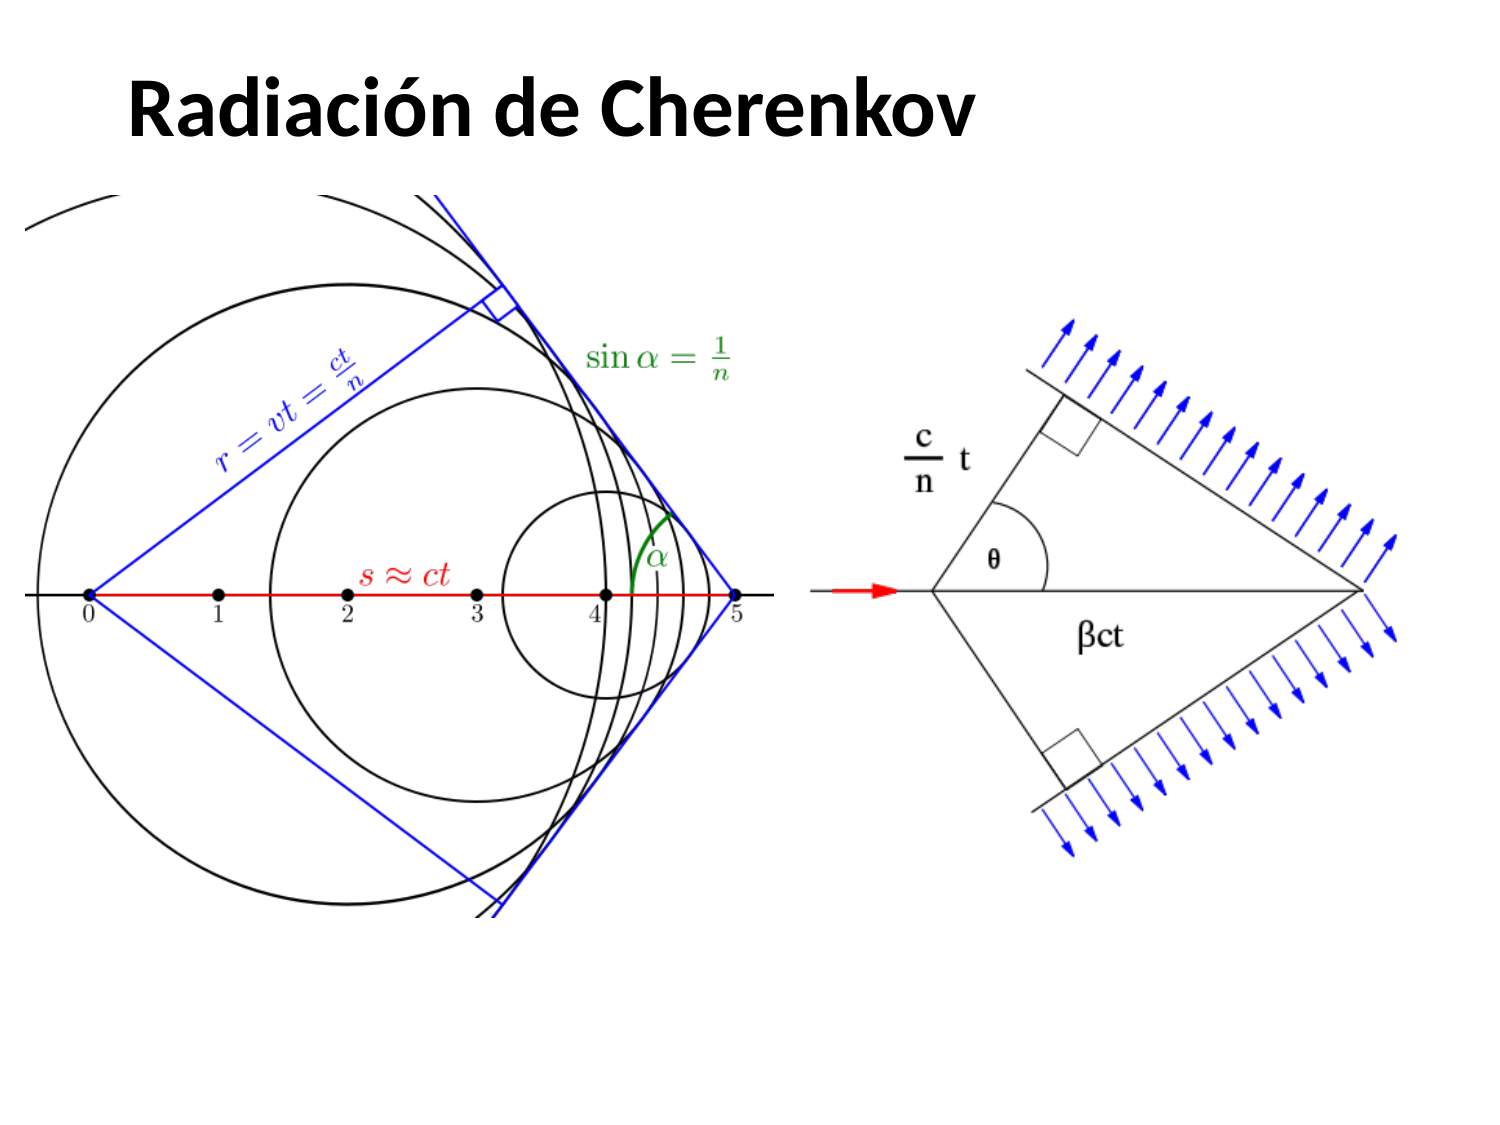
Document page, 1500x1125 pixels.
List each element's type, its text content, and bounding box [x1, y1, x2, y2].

title Radiación de Cherenkov [112, 42, 1388, 161]
picture [25, 195, 774, 918]
picture [808, 314, 1400, 864]
